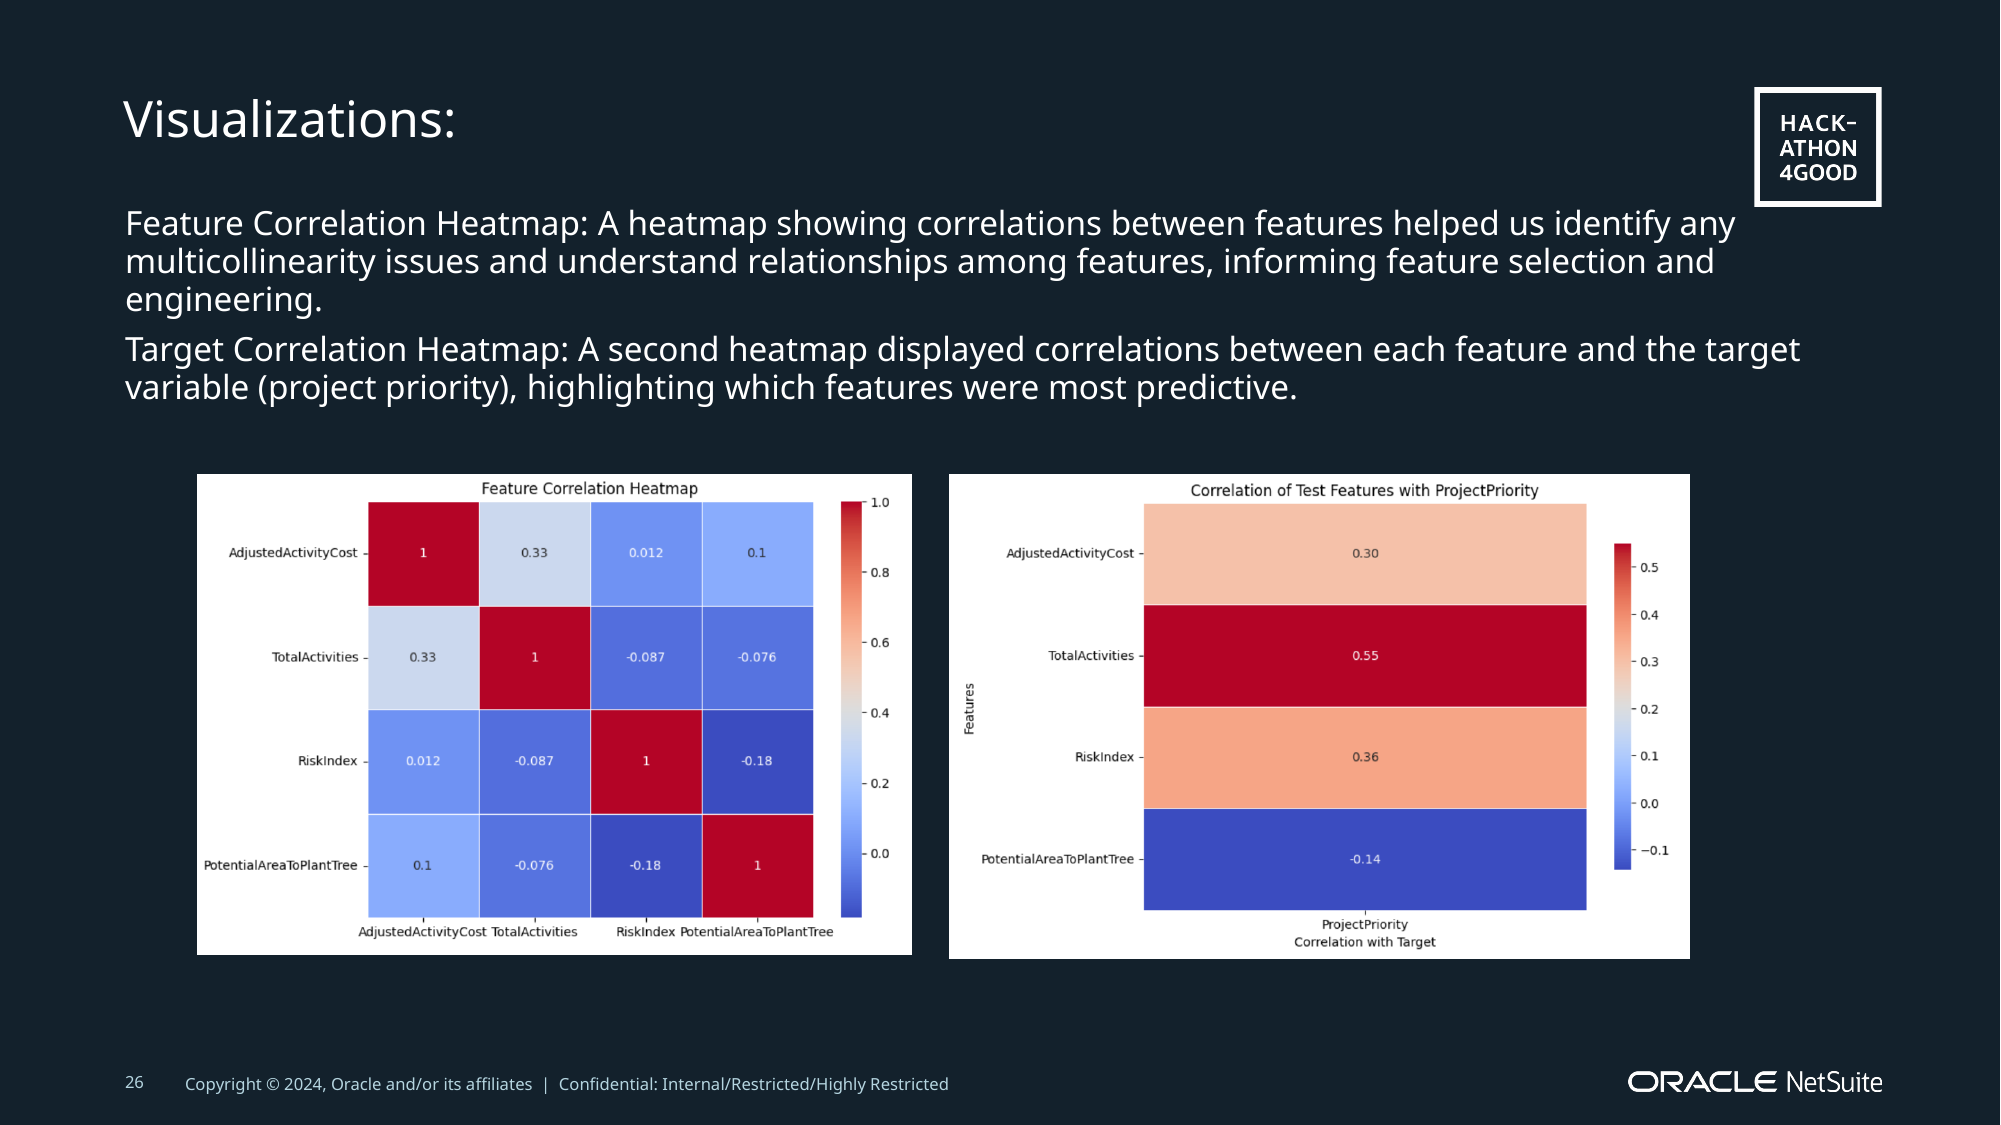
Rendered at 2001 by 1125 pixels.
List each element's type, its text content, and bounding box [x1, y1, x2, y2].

picture [949, 474, 1691, 959]
slide_number 26 [124, 1073, 150, 1095]
picture [1628, 1071, 1882, 1092]
picture [197, 474, 913, 955]
title Visualizations: [123, 55, 1878, 150]
list Feature Correlation Heatmap: A heatmap showing correlations between features helped us identify any multicollinearity issues and understand relationships among features, informing feature selection and engineering. Target Correlation Heatmap: A second heatmap displayed correlations between each feature and the target variable (project priority), highlighting which features were most predictive. [124, 204, 1880, 1000]
